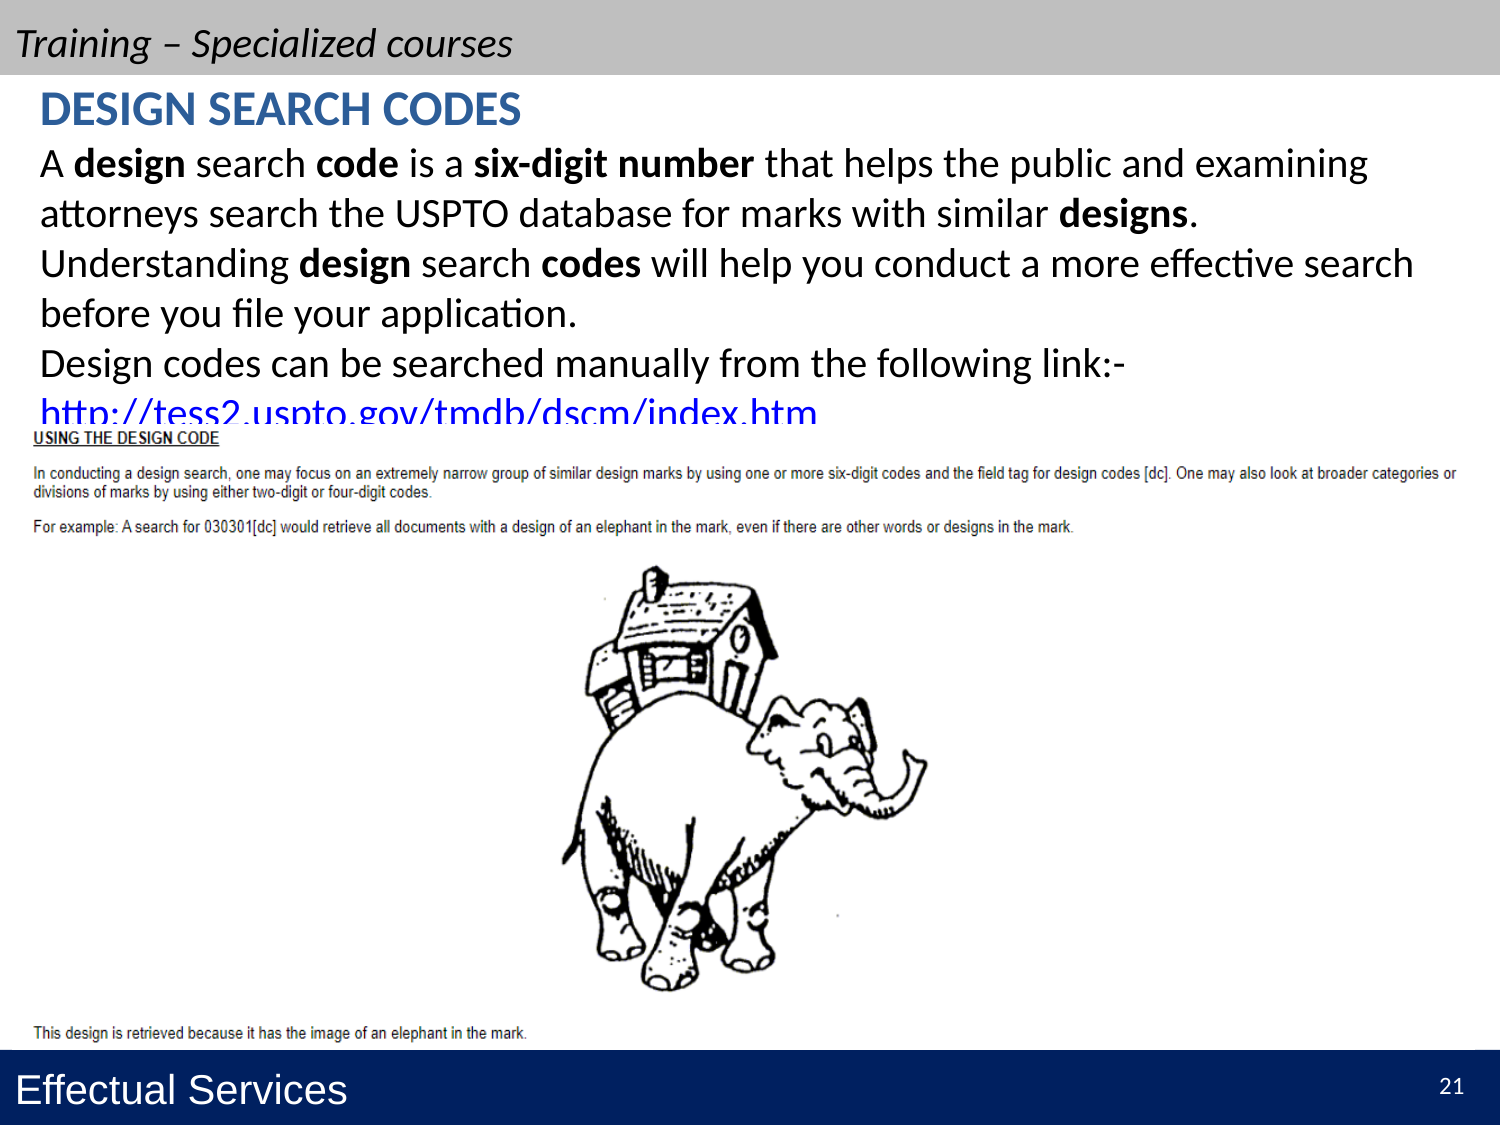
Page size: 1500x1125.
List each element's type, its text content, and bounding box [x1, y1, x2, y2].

text_box DESIGN SEARCH CODES A design search code is a six-digit number that helps the public and examining attorneys search the USPTO database for marks with similar designs. Understanding design search codes will help you conduct a more effective search before you file your application. Design codes can be searched manually from the following link:- http://tess2.uspto.gov/tmdb/dscm/index.htm [24, 68, 1475, 424]
picture [12, 424, 1476, 1051]
title Training – Specialized courses [0, 0, 1450, 73]
